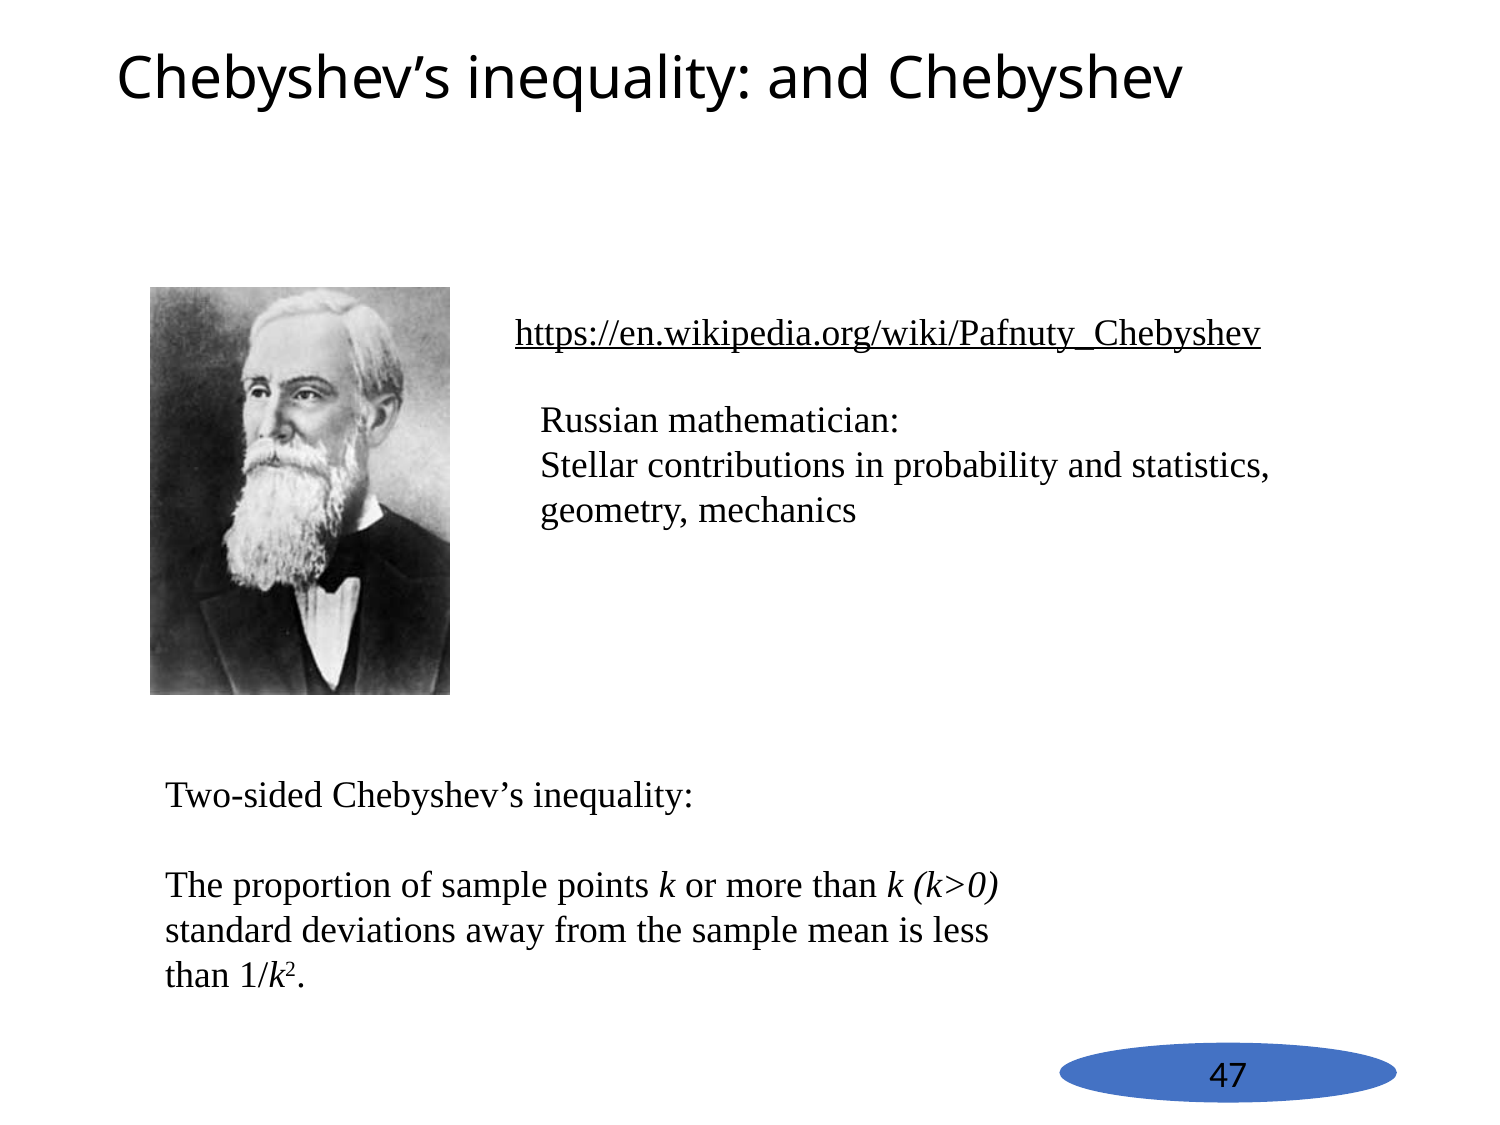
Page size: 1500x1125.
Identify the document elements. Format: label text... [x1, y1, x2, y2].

text_box https://en.wikipedia.org/wiki/Pafnuty_Chebyshev [499, 299, 1325, 360]
picture [149, 287, 450, 695]
slide_number 47 [1059, 1042, 1397, 1103]
text_box Two-sided Chebyshev’s inequality: The proportion of sample points k or more than k (k>0) standard deviations away from the sample mean is less than 1/k2. [149, 762, 1063, 1003]
text_box Russian mathematician: Stellar contributions in probability and statistics, geometry, mechanics [525, 387, 1300, 538]
title Chebyshev’s inequality: and Chebyshev [101, 3, 1396, 126]
